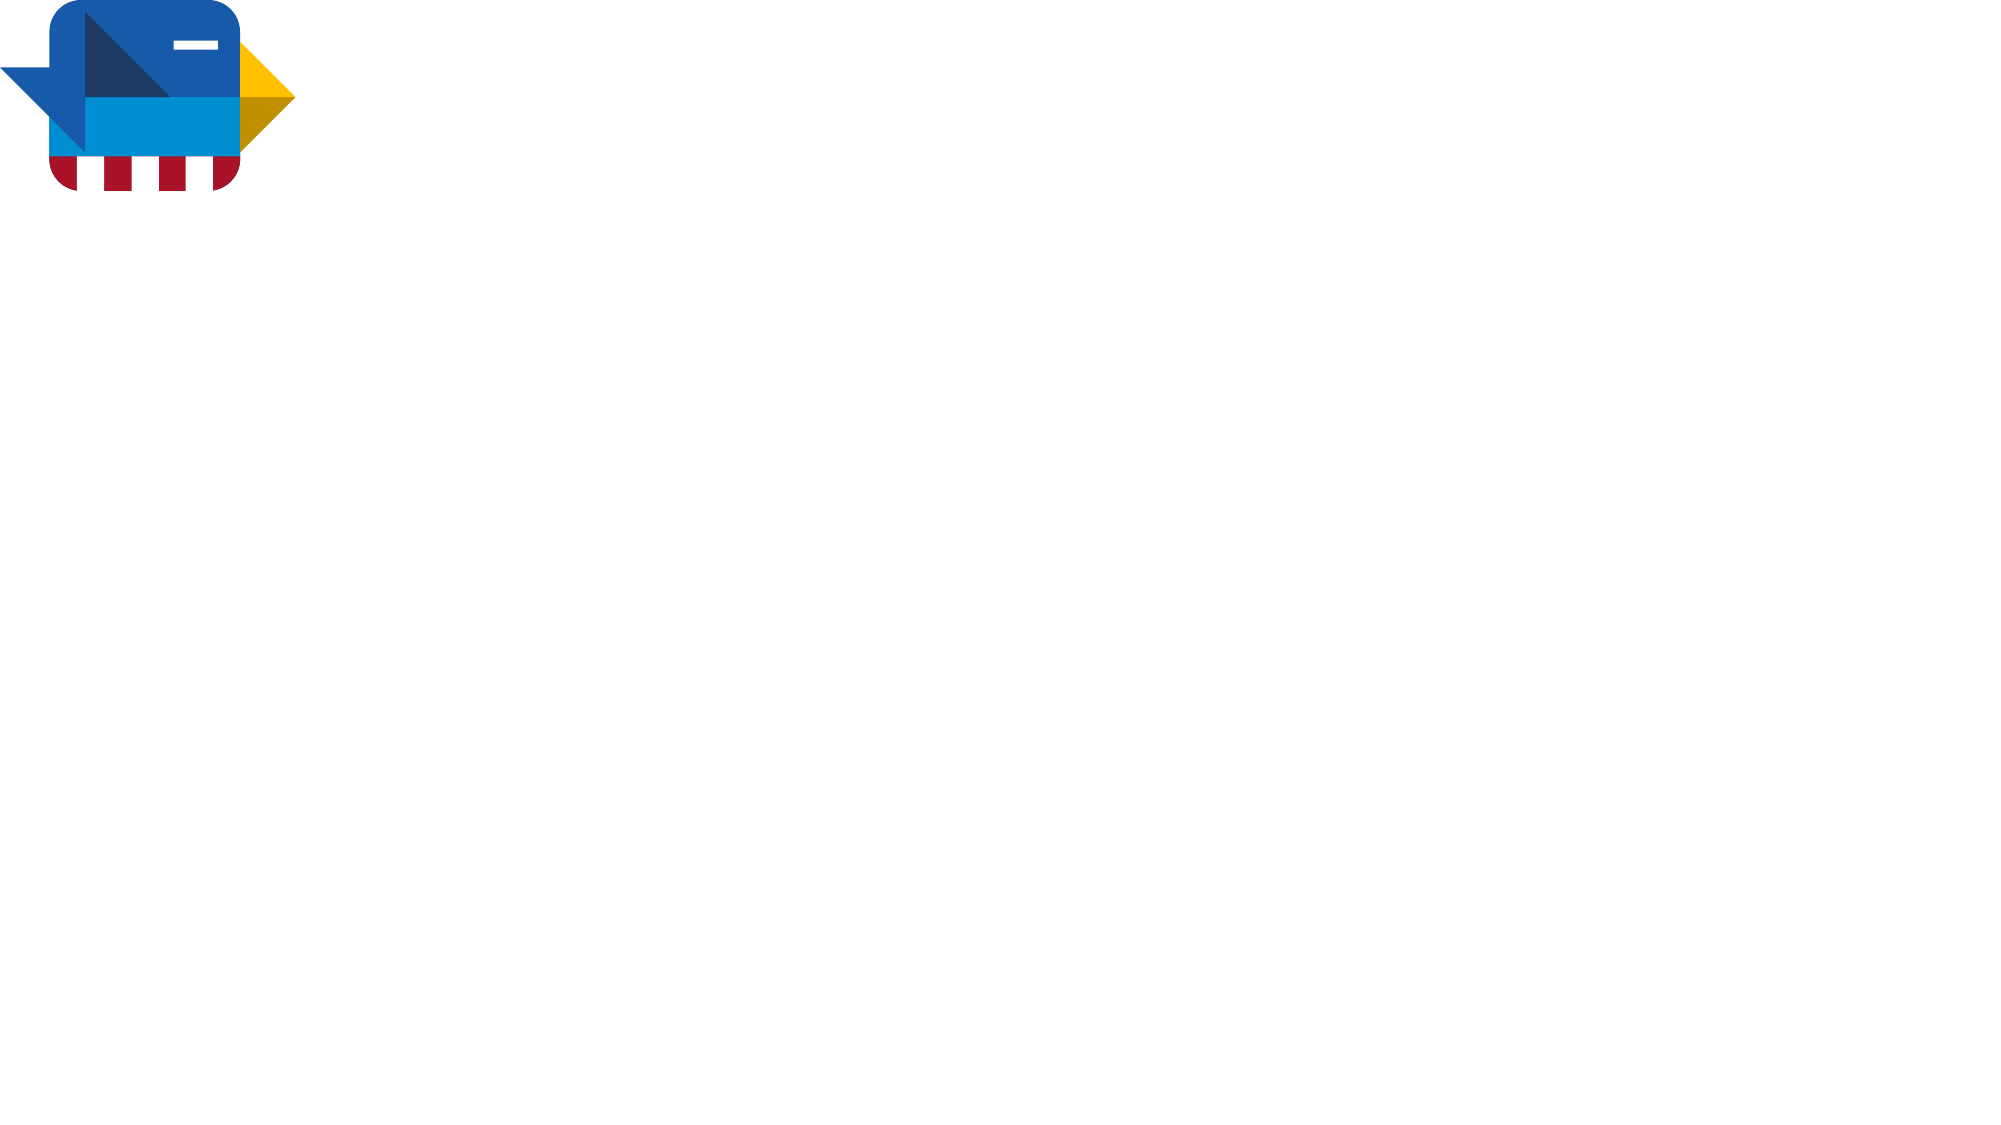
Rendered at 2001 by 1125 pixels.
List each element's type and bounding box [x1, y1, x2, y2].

text_box [0, 0, 296, 191]
